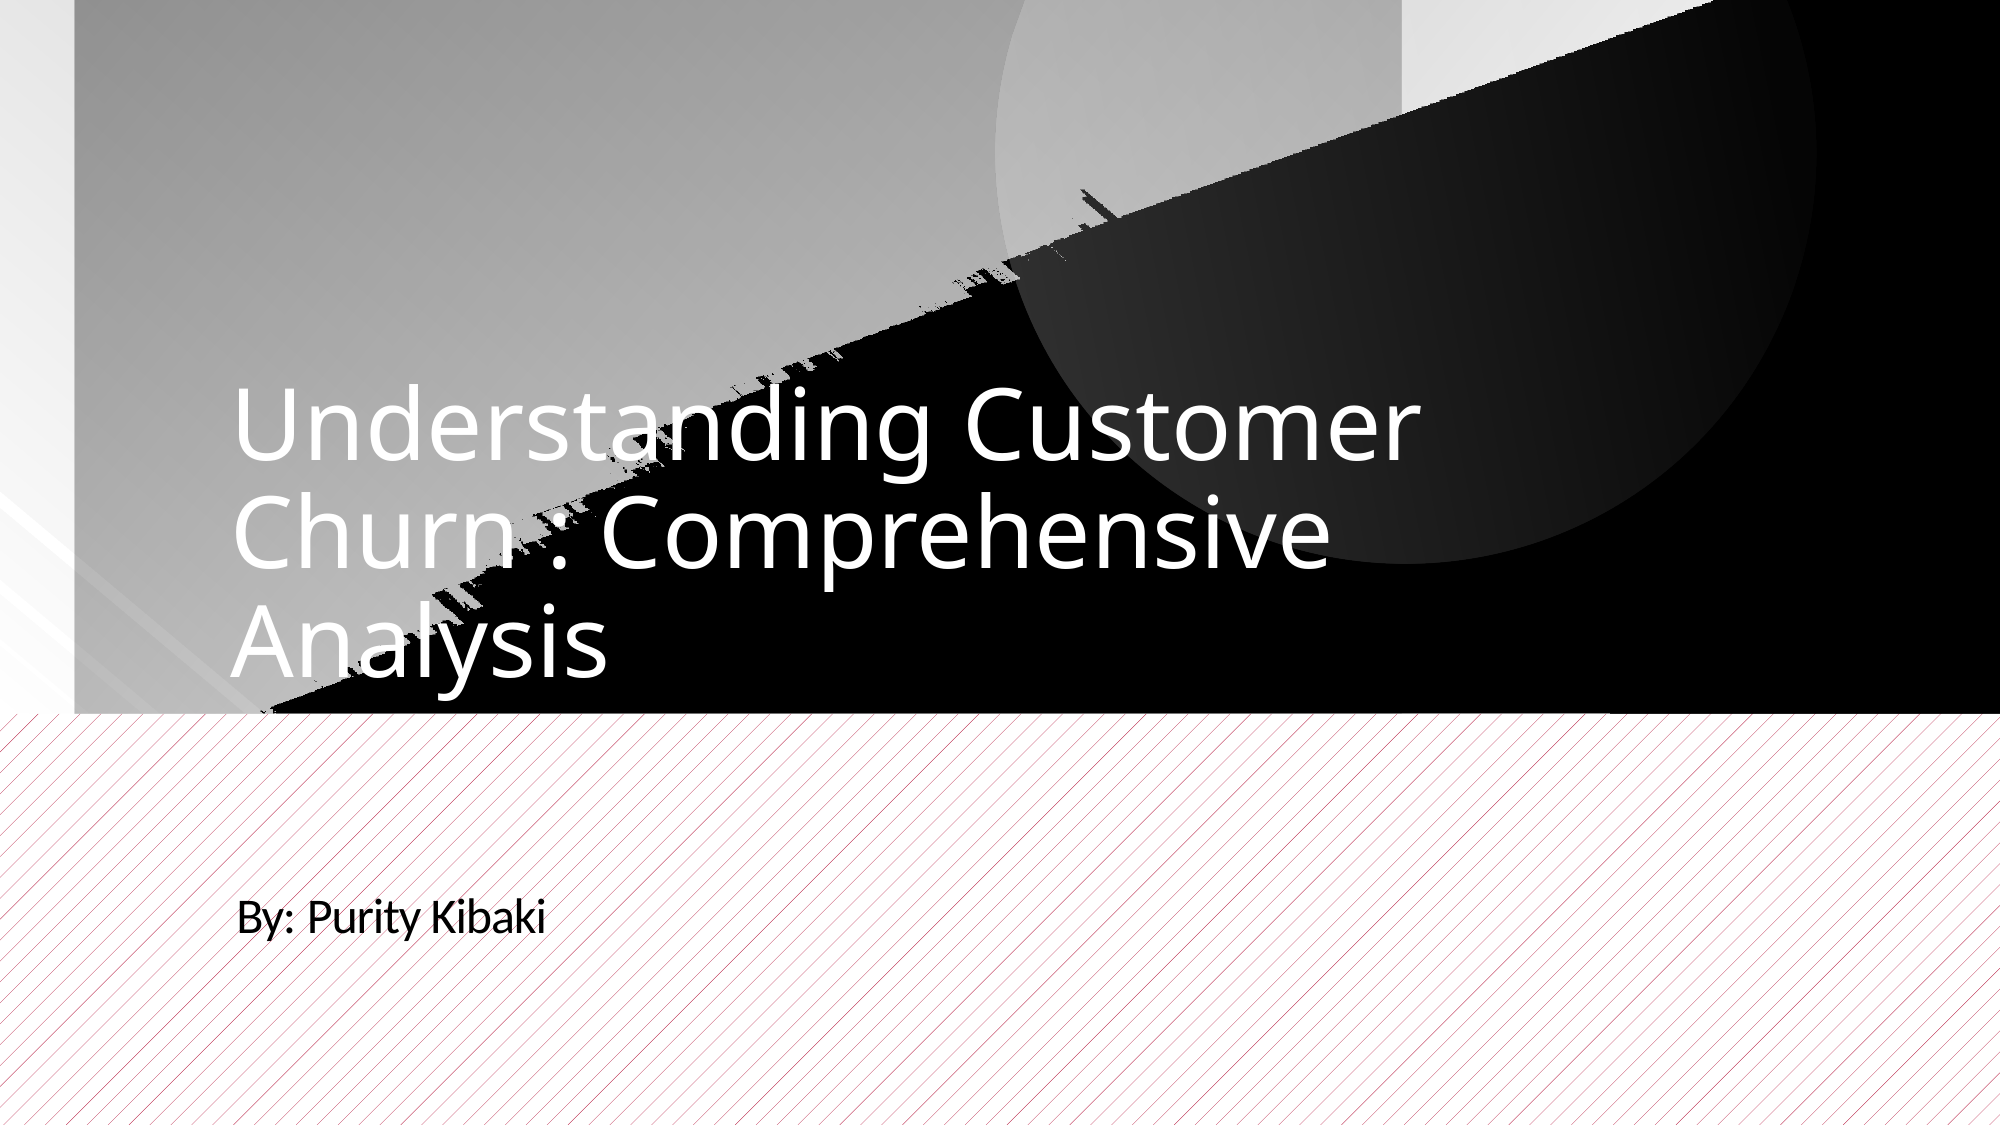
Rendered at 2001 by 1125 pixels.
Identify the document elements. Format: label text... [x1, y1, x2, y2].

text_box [0, 0, 2000, 715]
text_box By: Purity Kibaki [234, 881, 568, 944]
